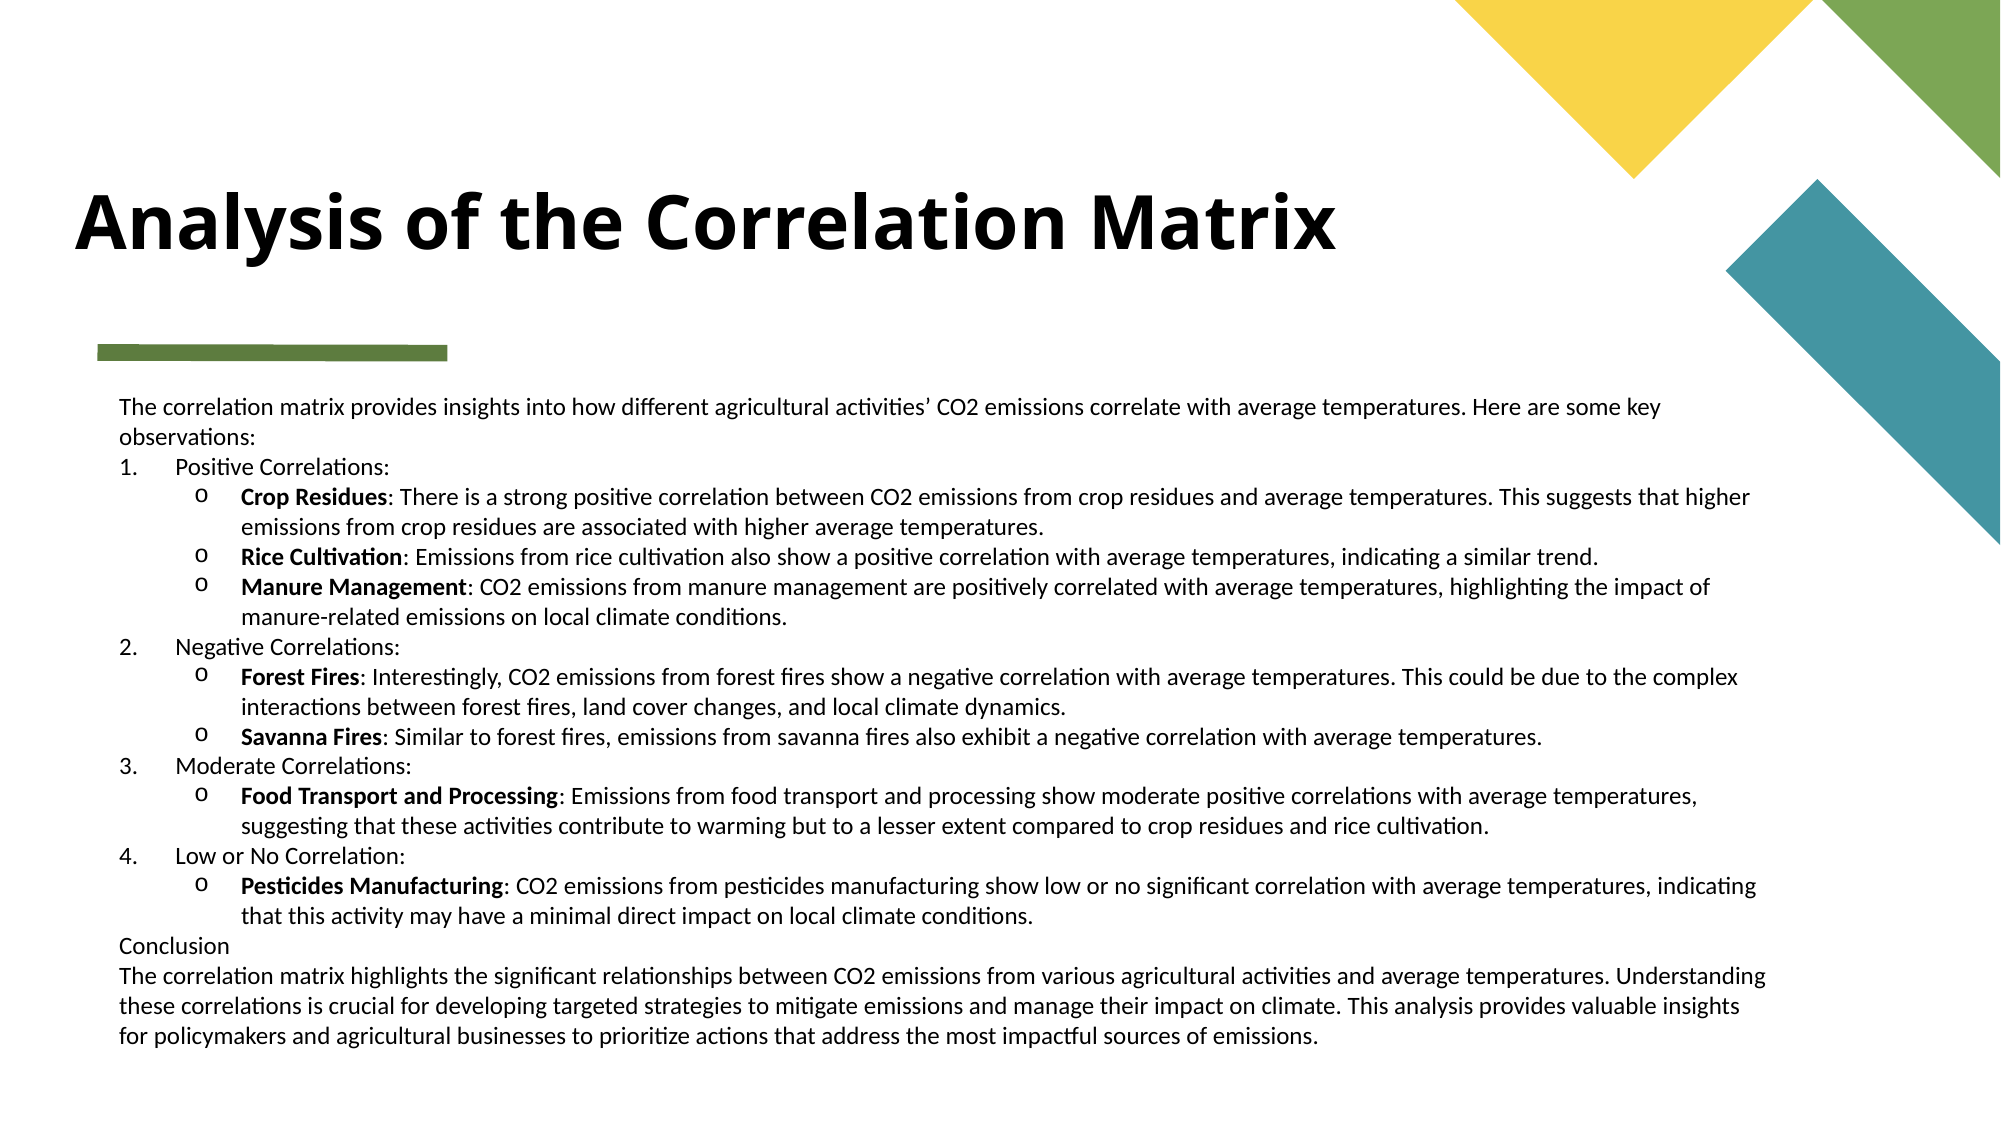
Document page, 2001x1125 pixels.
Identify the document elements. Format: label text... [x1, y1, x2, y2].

title Analysis of the Correlation Matrix [75, 89, 1680, 264]
text_box The correlation matrix provides insights into how different agricultural activities’ CO2 emissions correlate with average temperatures. Here are some key observations: Positive Correlations: Crop Residues: There is a strong positive correlation between CO2 emissions from crop residues and average temperatures. This suggests that higher emissions from crop residues are associated with higher average temperatures. Rice Cultivation: Emissions from rice cultivation also show a positive correlation with average temperatures, indicating a similar trend. Manure Management: CO2 emissions from manure management are positively correlated with average temperatures, highlighting the impact of manure-related emissions on local climate conditions. Negative Correlations: Forest Fires: Interestingly, CO2 emissions from forest fires show a negative correlation with average temperatures. This could be due to the complex interactions between forest fires, land cover changes, and local climate dynamics. Savanna Fires: Similar to forest fires, emissions from savanna fires also exhibit a negative correlation with average temperatures. Moderate Correlations: Food Transport and Processing: Emissions from food transport and processing show moderate positive correlations with average temperatures, suggesting that these activities contribute to warming but to a lesser extent compared to crop residues and rice cultivation. Low or No Correlation: Pesticides Manufacturing: CO2 emissions from pesticides manufacturing show low or no significant correlation with average temperatures, indicating that this activity may have a minimal direct impact on local climate conditions. Conclusion The correlation matrix highlights the significant relationships between CO2 emissions from various agricultural activities and average temperatures. Understanding these correlations is crucial for developing targeted strategies to mitigate emissions and manage their impact on climate. This analysis provides valuable insights for policymakers and agricultural businesses to prioritize actions that address the most impactful sources of emissions. [104, 383, 1793, 1102]
